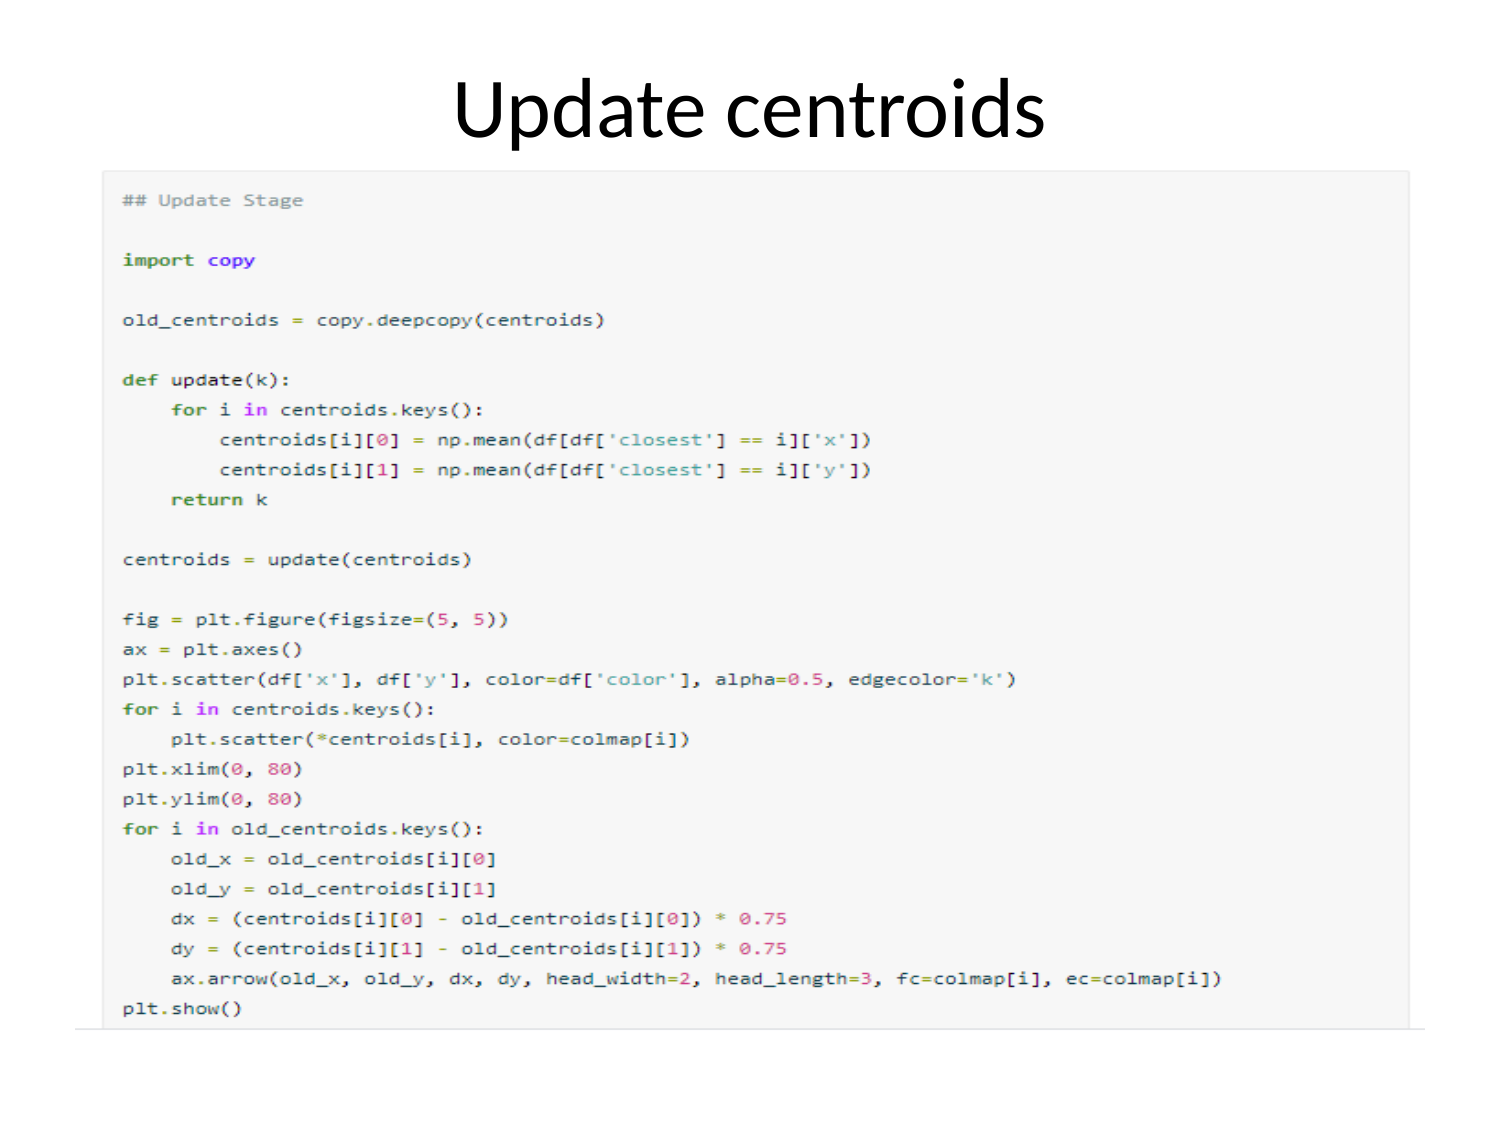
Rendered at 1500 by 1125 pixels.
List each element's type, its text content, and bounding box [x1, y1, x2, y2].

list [74, 162, 1426, 1051]
title Update centroids [75, 45, 1425, 161]
